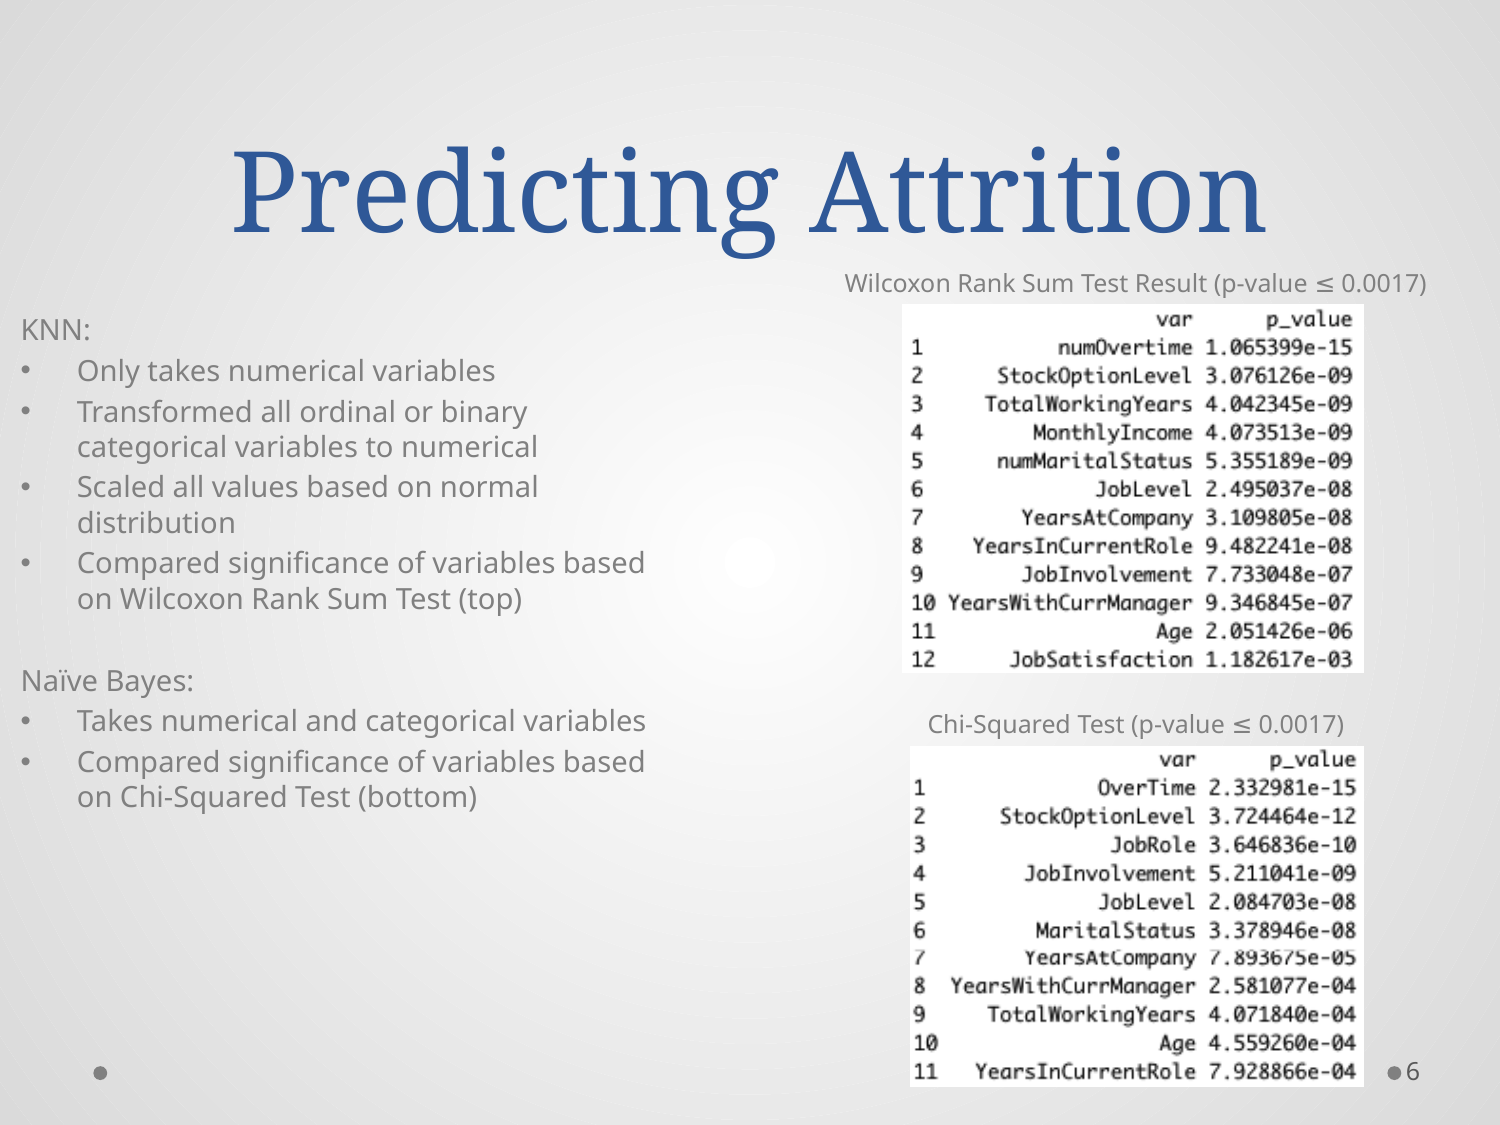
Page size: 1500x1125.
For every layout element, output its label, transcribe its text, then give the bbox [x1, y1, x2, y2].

picture [902, 304, 1364, 674]
picture [909, 746, 1364, 1087]
text_box Wilcoxon Rank Sum Test Result (p-value ≤ 0.0017) [820, 259, 1452, 313]
slide_number 6 [1401, 1042, 1494, 1103]
list KNN: Only takes numerical variables Transformed all ordinal or binary categorical variables to numerical Scaled all values based on normal distribution Compared significance of variables based on Wilcoxon Rank Sum Test (top) Naïve Bayes: Takes numerical and categorical variables Compared significance of variables based on Chi-Squared Test (bottom) [5, 262, 674, 1058]
text_box Chi-Squared Test (p-value ≤ 0.0017) [886, 701, 1386, 754]
title Predicting Attrition [75, 0, 1425, 263]
